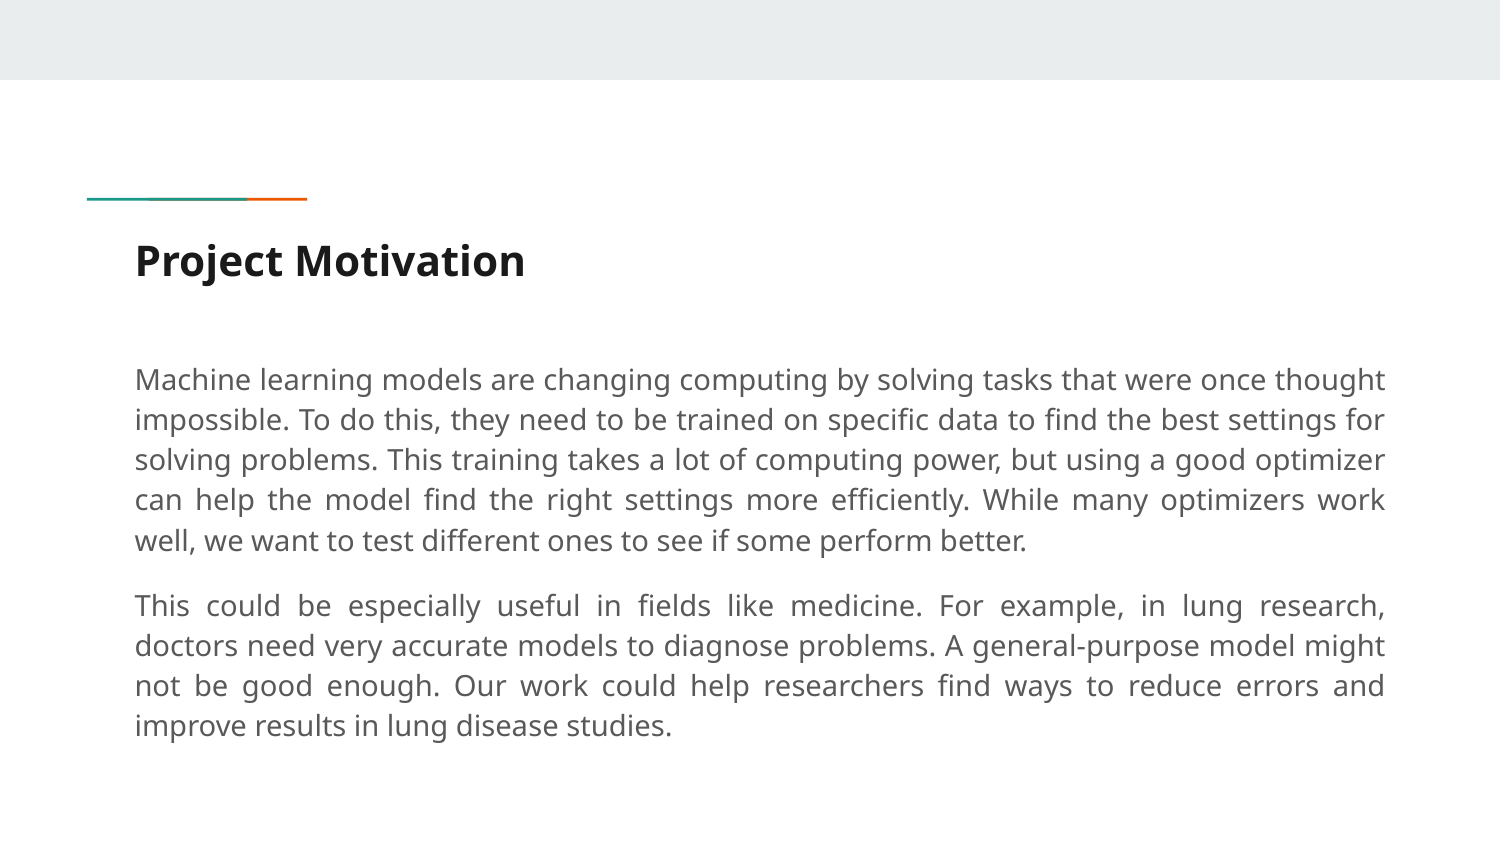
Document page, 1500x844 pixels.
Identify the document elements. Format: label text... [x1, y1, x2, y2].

title Project Motivation [119, 216, 1381, 305]
list Machine learning models are changing computing by solving tasks that were once thought impossible. To do this, they need to be trained on specific data to find the best settings for solving problems. This training takes a lot of computing power, but using a good optimizer can help the model find the right settings more efficiently. While many optimizers work well, we want to test different ones to see if some perform better. This could be especially useful in fields like medicine. For example, in lung research, doctors need very accurate models to diagnose problems. A general-purpose model might not be good enough. Our work could help researchers find ways to reduce errors and improve results in lung disease studies. [119, 341, 1402, 698]
